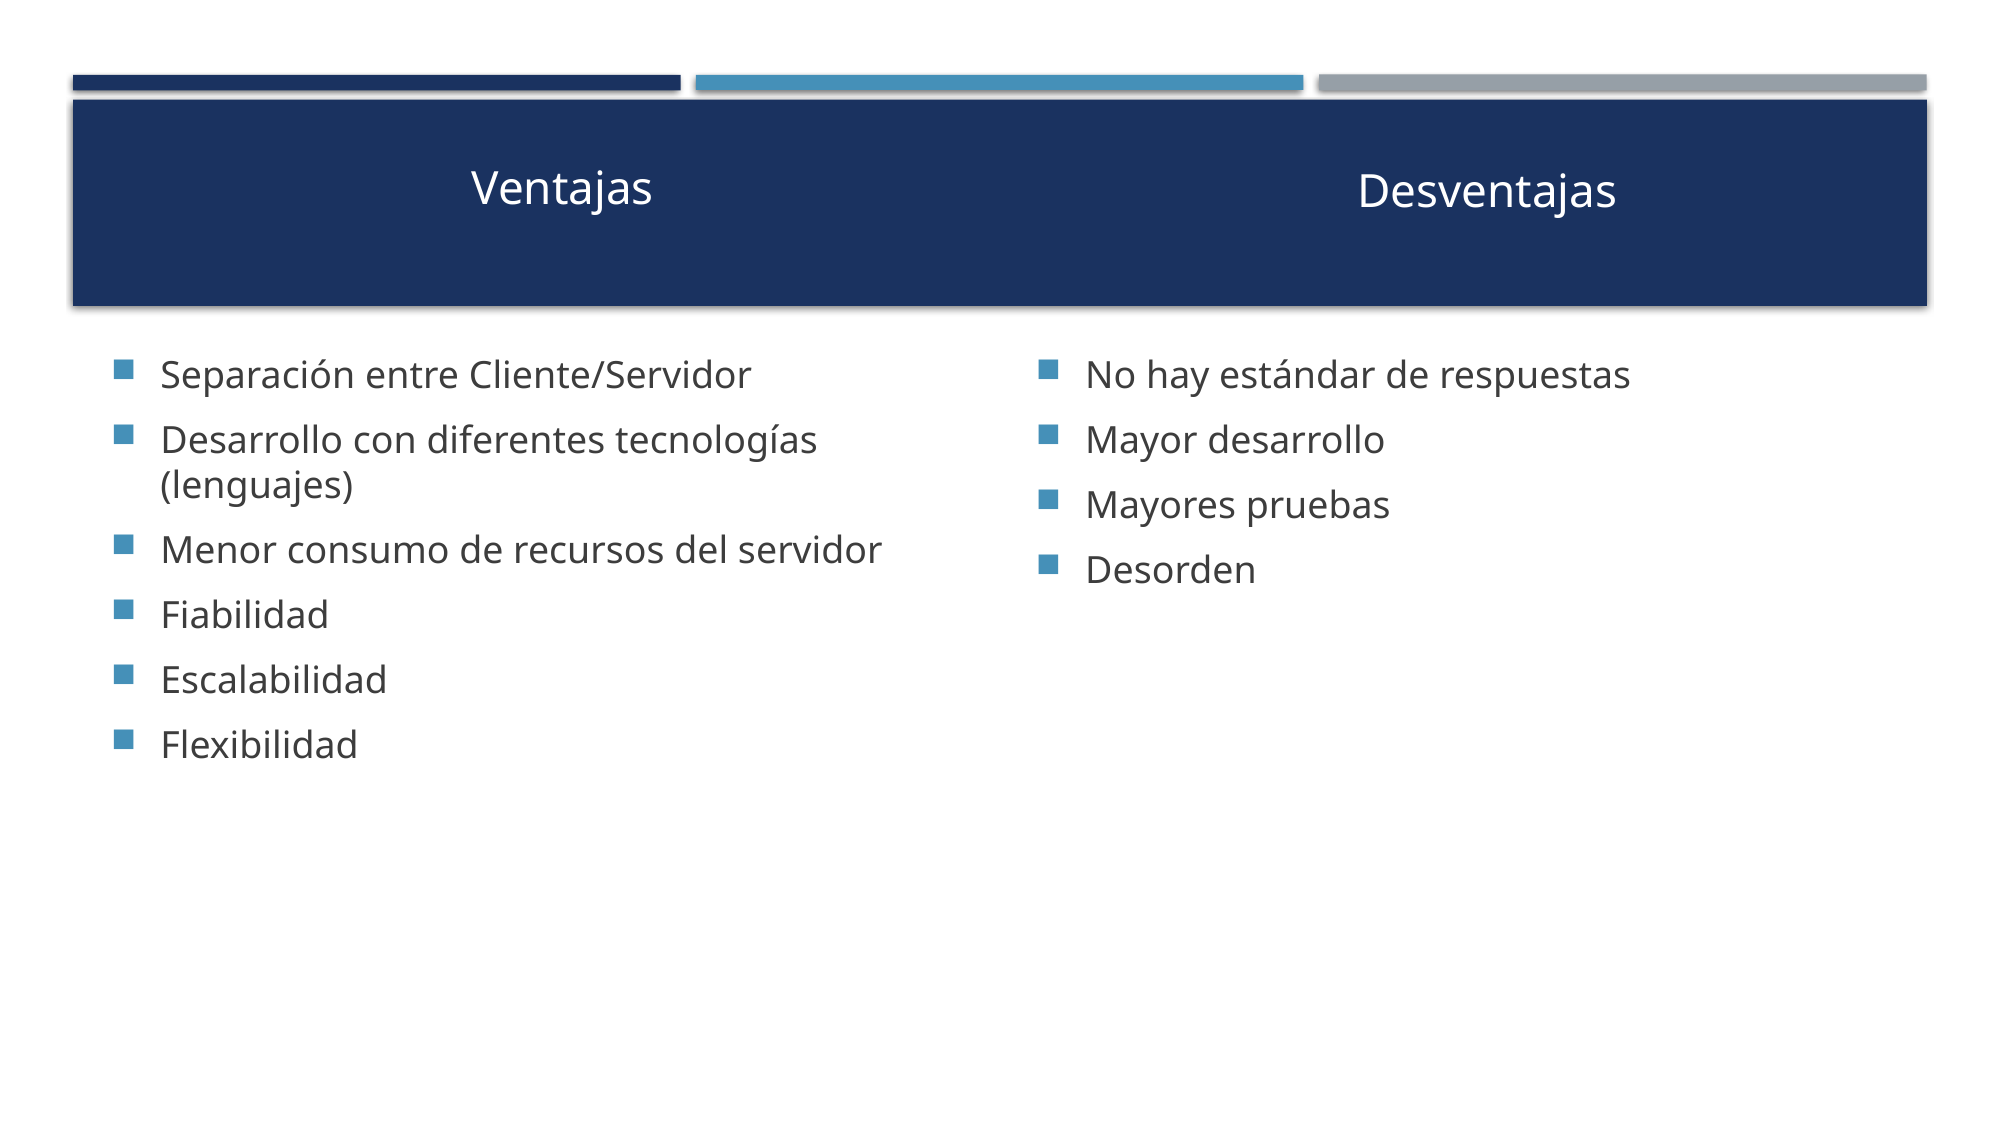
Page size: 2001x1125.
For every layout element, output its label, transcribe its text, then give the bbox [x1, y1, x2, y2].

list No hay estándar de respuestas Mayor desarrollo Mayores pruebas Desorden [1019, 343, 1905, 1023]
list Ventajas [145, 133, 980, 222]
list Separación entre Cliente/Servidor Desarrollo con diferentes tecnologías (lenguajes) Menor consumo de recursos del servidor Fiabilidad Escalabilidad Flexibilidad [95, 343, 980, 1023]
list Desventajas [1070, 133, 1905, 224]
